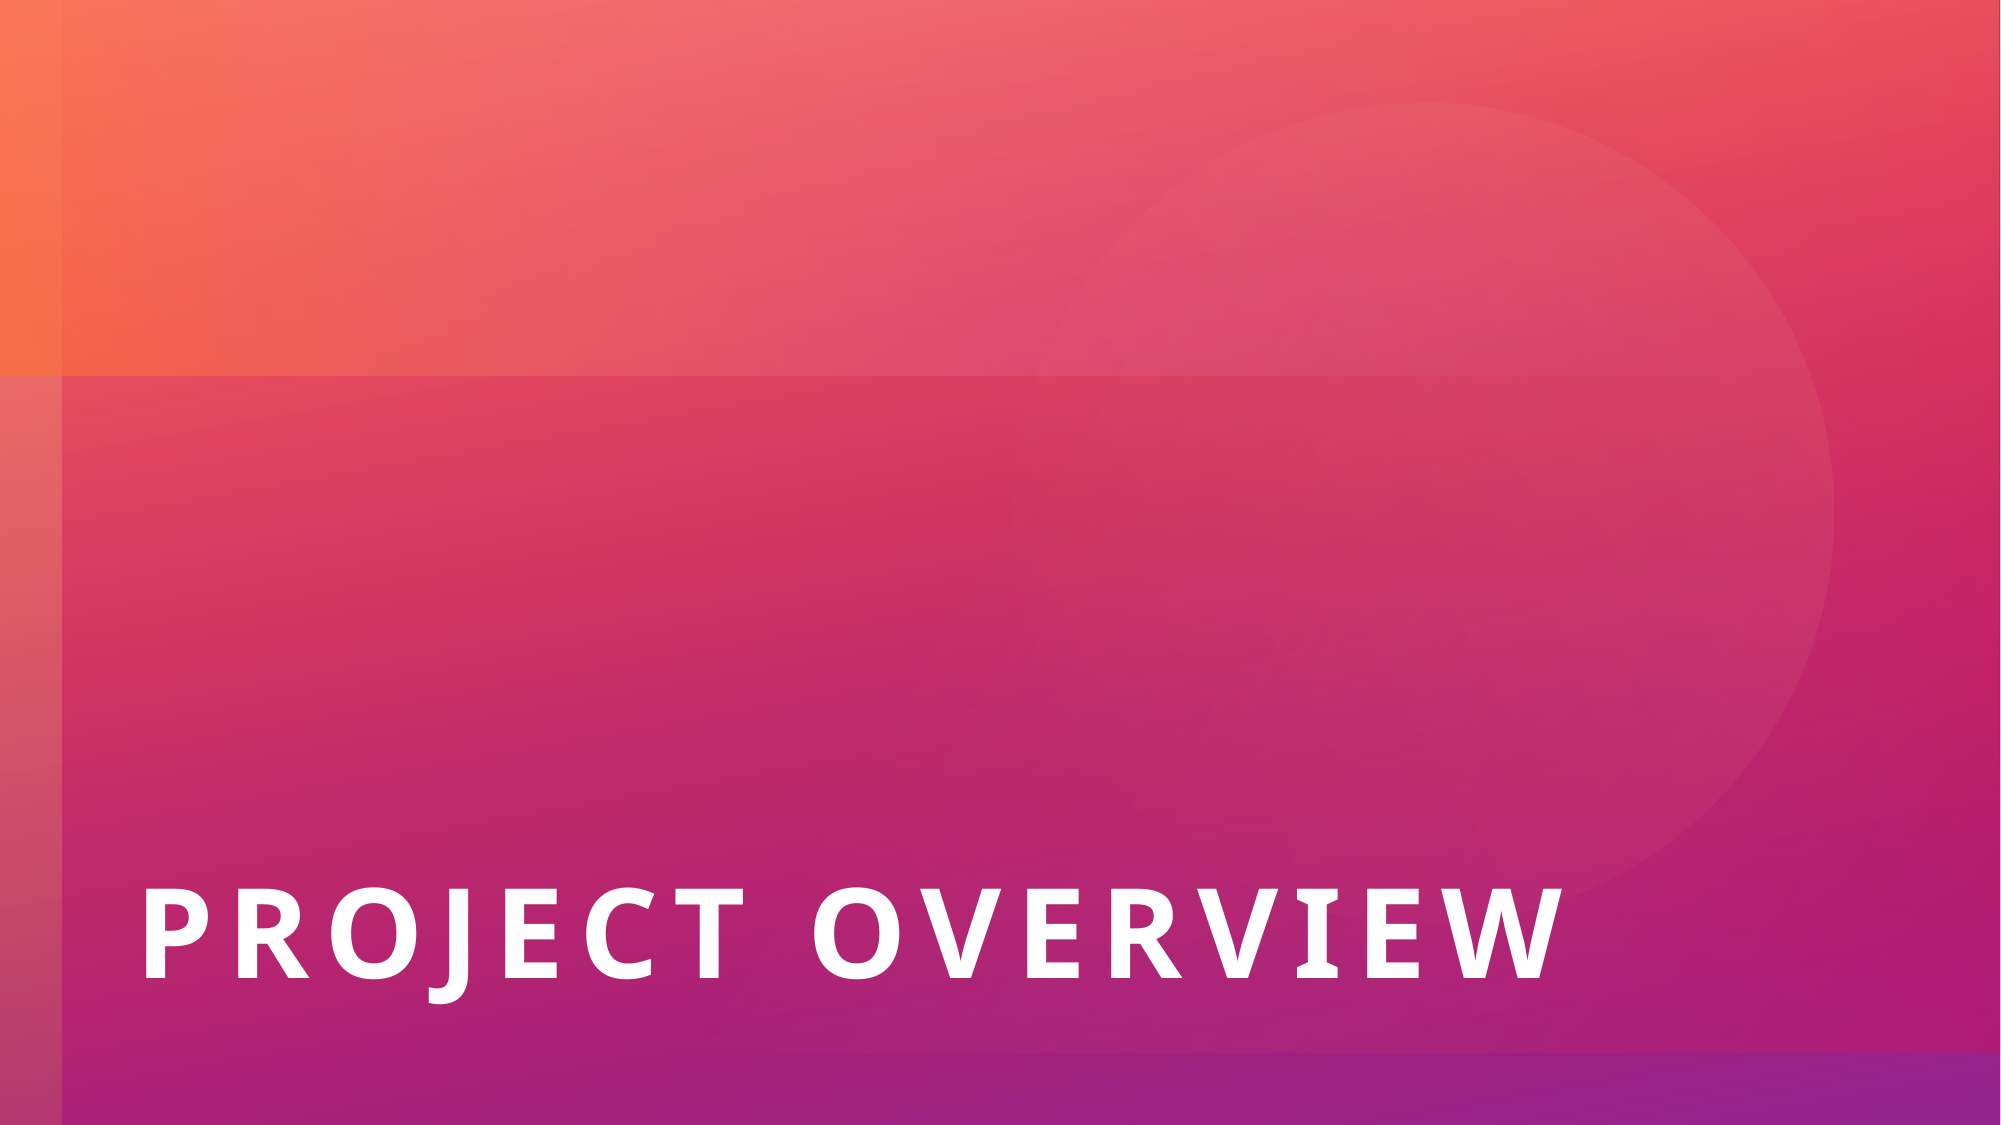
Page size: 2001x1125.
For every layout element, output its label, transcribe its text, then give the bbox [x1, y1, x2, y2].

title Project Overview [120, 426, 1586, 1011]
